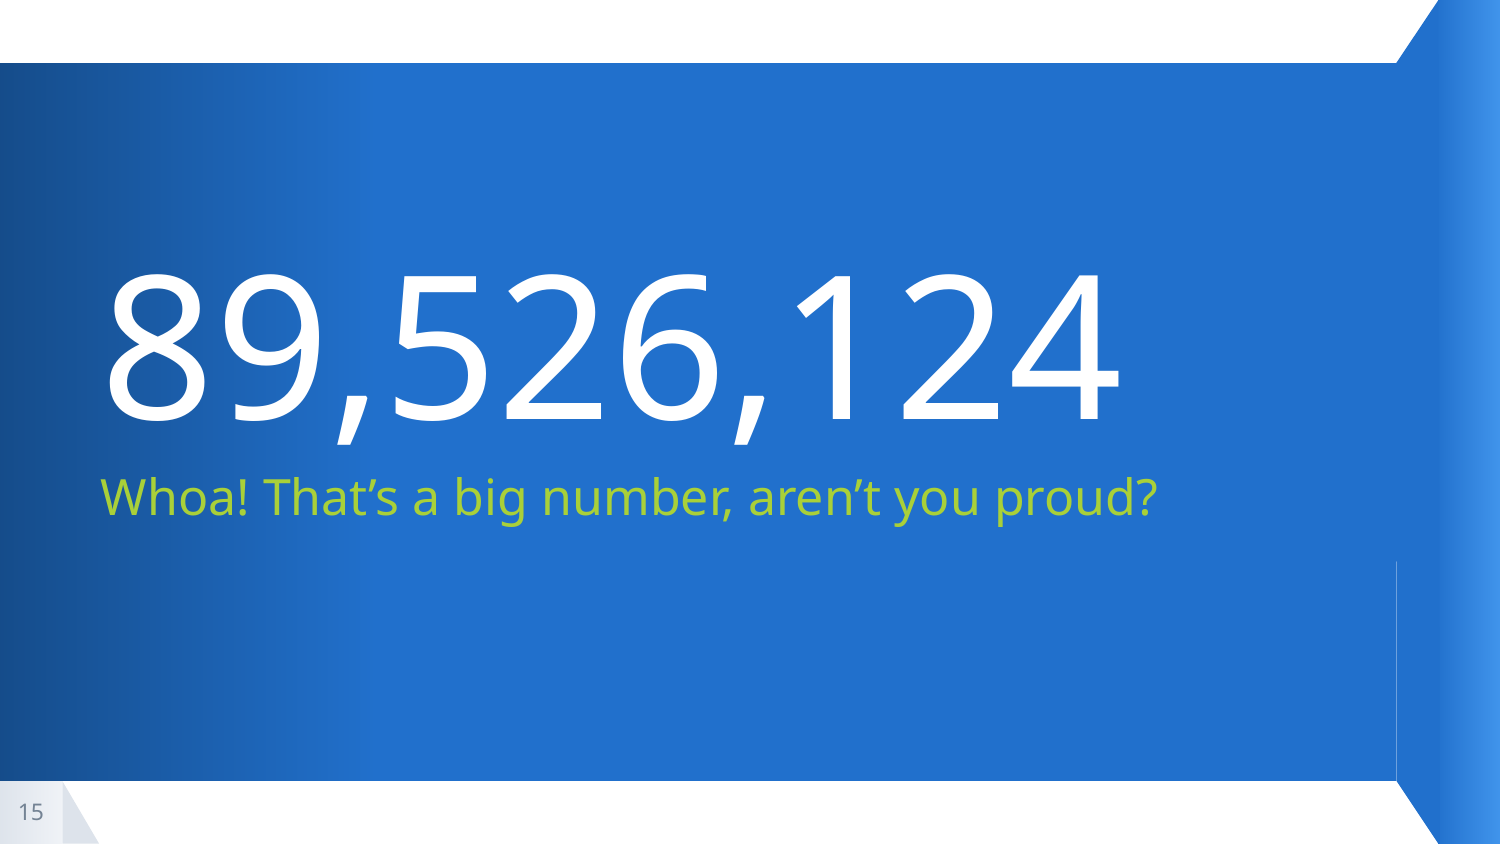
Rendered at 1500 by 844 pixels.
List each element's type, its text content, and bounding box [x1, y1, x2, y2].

subtitle Whoa! That’s a big number, aren’t you proud? [100, 465, 1388, 595]
slide_number ‹#› [0, 781, 63, 844]
title 89,526,124 [100, 259, 1388, 450]
